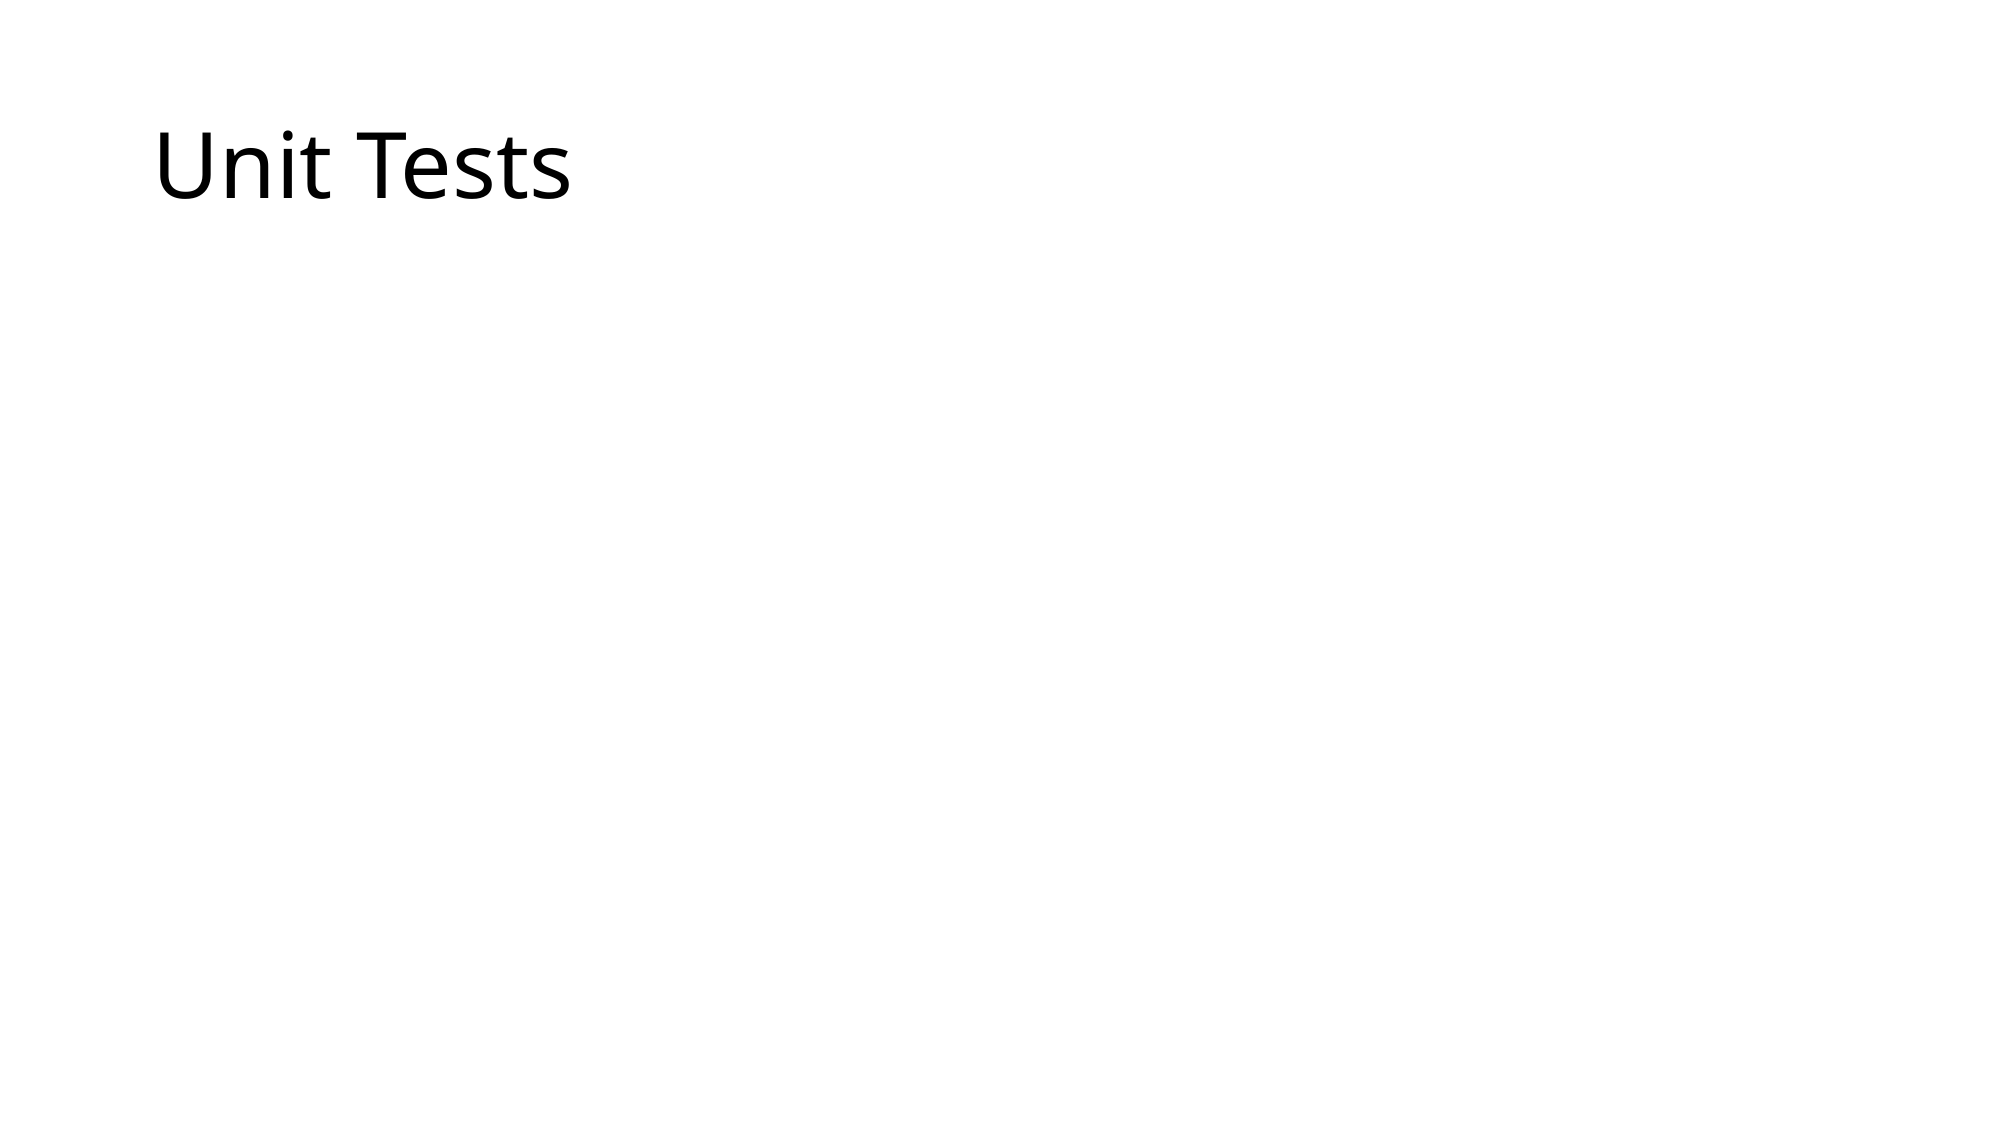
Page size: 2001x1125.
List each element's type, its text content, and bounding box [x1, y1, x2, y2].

title Unit Tests [137, 59, 1863, 278]
